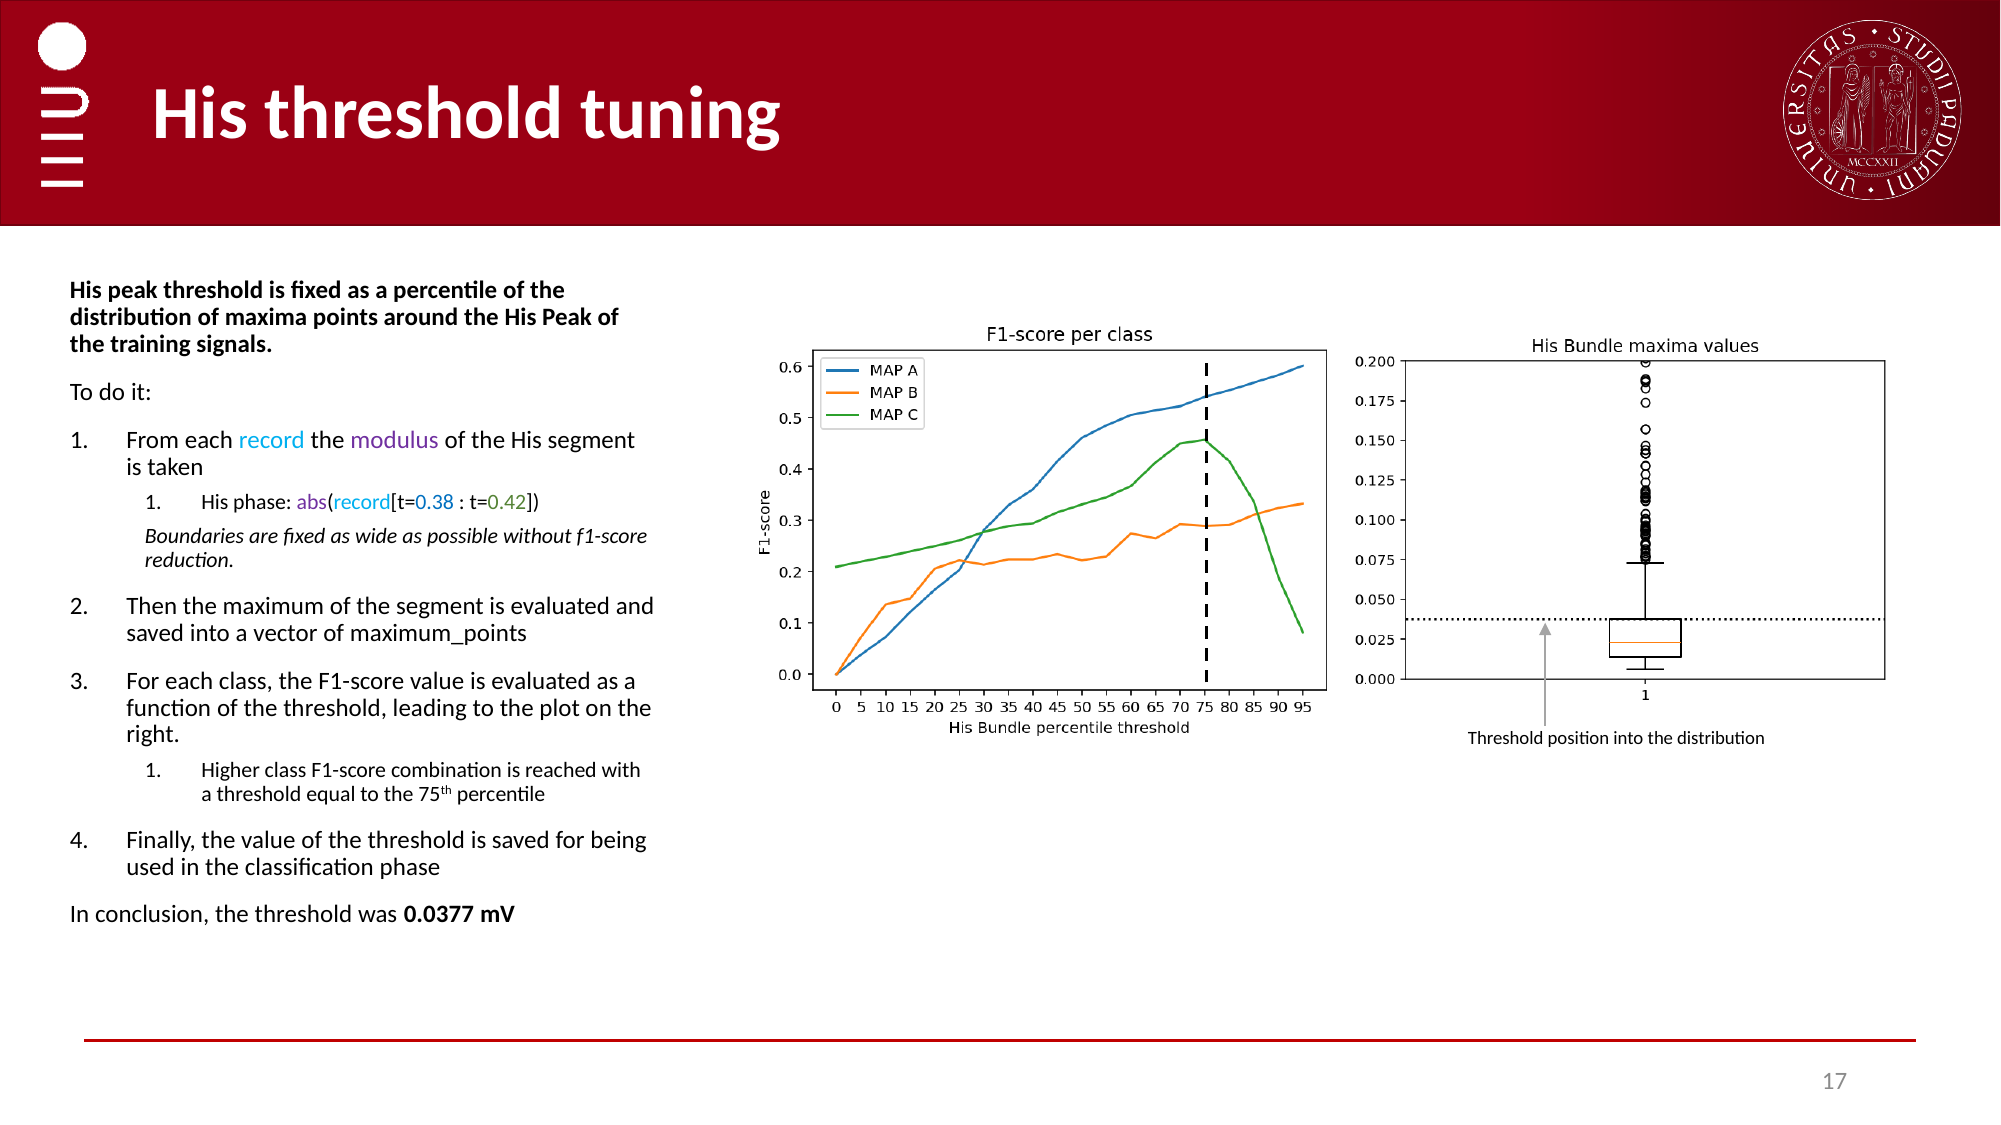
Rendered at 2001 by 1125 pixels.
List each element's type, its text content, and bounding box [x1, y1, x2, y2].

picture [1783, 20, 1963, 200]
text_box Threshold position into the distribution [1453, 724, 1785, 756]
title His threshold tuning [137, 34, 1763, 194]
slide_number 17 [1412, 1049, 1863, 1110]
list His peak threshold is fixed as a percentile of the distribution of maxima points around the His Peak of the training signals. To do it: From each record the modulus of the His segment is taken His phase: abs(record[t=0.38 : t=0.42]) Boundaries are fixed as wide as possible without f1-score reduction. Then the maximum of the segment is evaluated and saved into a vector of maximum_points For each class, the F1-score value is evaluated as a function of the threshold, leading to the plot on the right. Higher class F1-score combination is reached with a threshold equal to the 75th percentile Finally, the value of the threshold is saved for being used in the classification phase In conclusion, the threshold was 0.0377 mV [54, 269, 672, 976]
picture [730, 297, 1946, 738]
